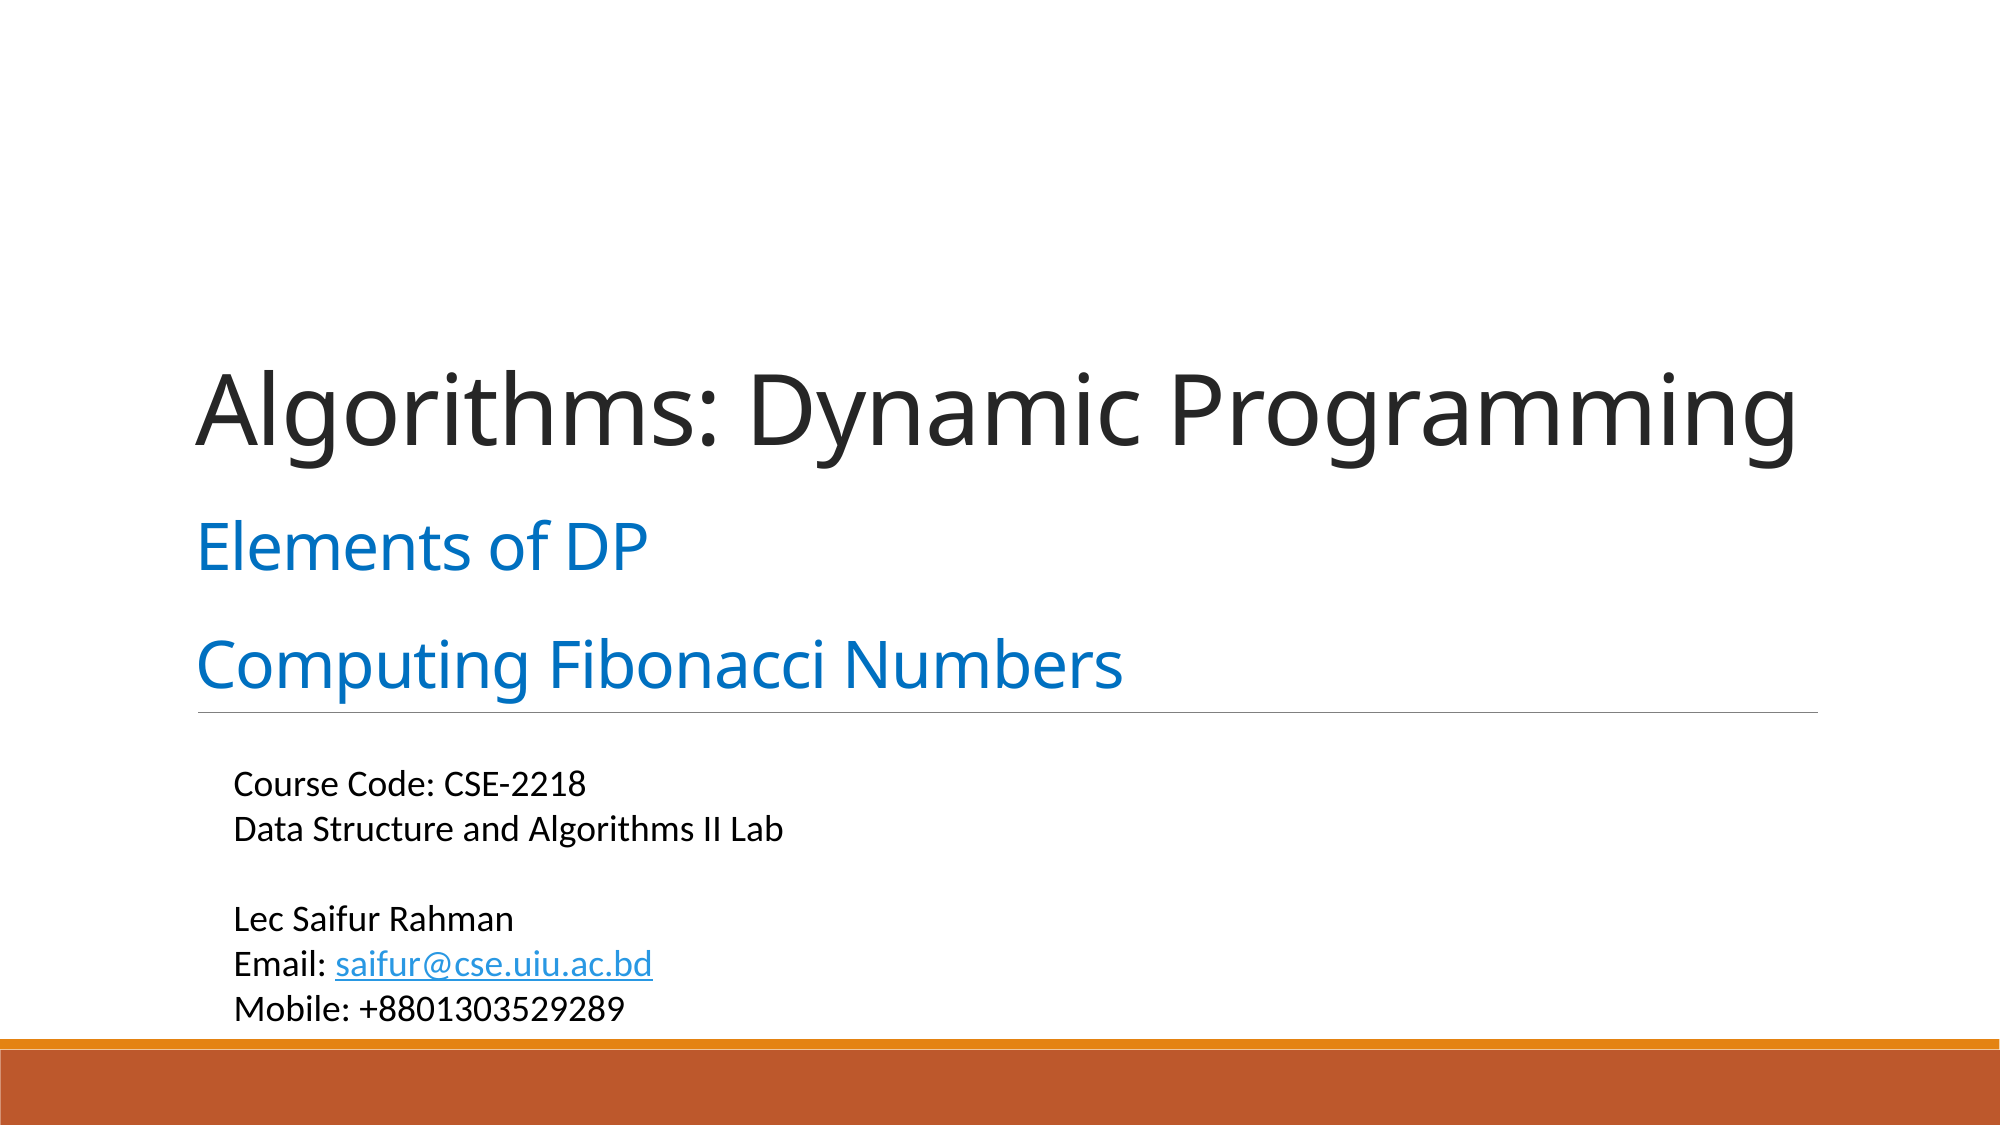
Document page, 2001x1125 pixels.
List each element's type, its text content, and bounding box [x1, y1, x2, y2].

title Algorithms: Dynamic Programming Elements of DP Computing Fibonacci Numbers [180, 124, 1830, 710]
text_box Course Code: CSE-2218 Data Structure and Algorithms II Lab Lec Saifur Rahman Email: saifur@cse.uiu.ac.bd Mobile: +8801303529289 [218, 751, 1000, 1037]
